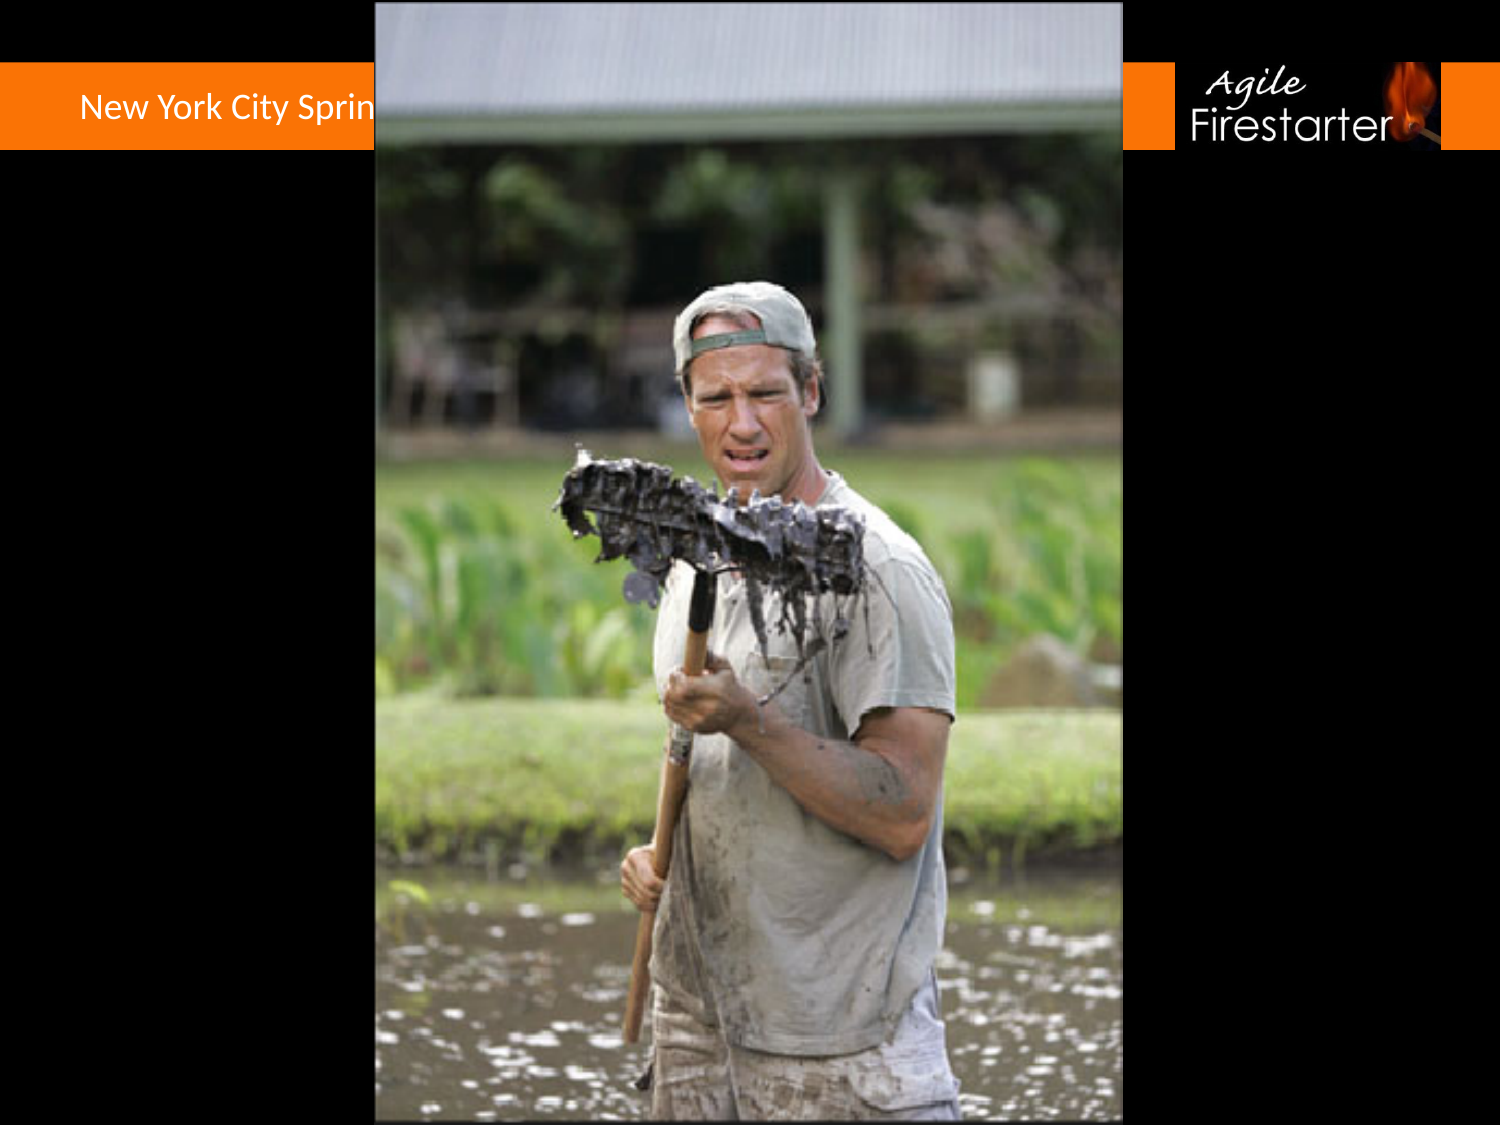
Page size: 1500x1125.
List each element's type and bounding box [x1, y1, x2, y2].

picture [1175, 62, 1441, 151]
picture [374, 2, 1123, 1125]
